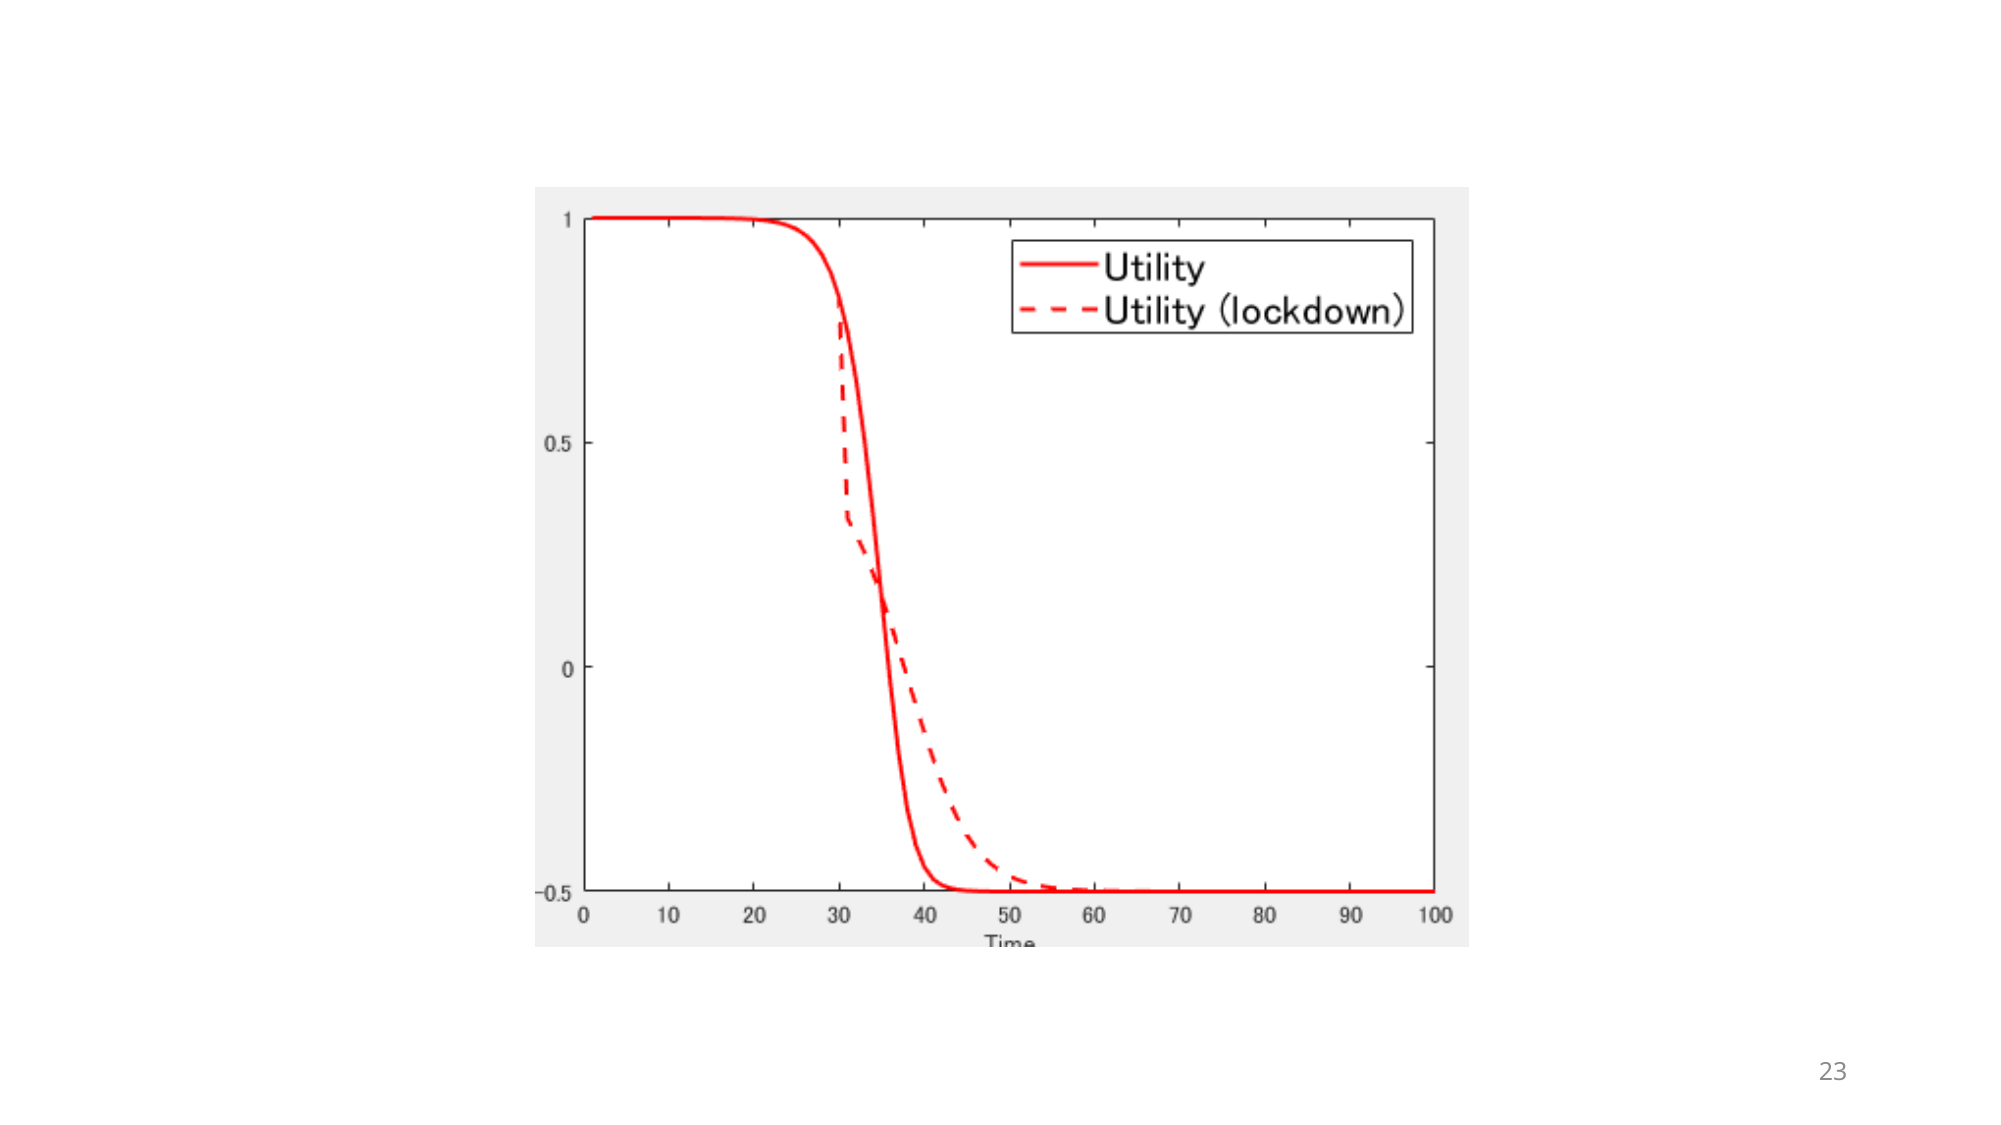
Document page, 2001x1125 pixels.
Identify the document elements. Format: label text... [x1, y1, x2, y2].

picture [535, 187, 1469, 947]
slide_number 23 [1412, 1042, 1863, 1103]
